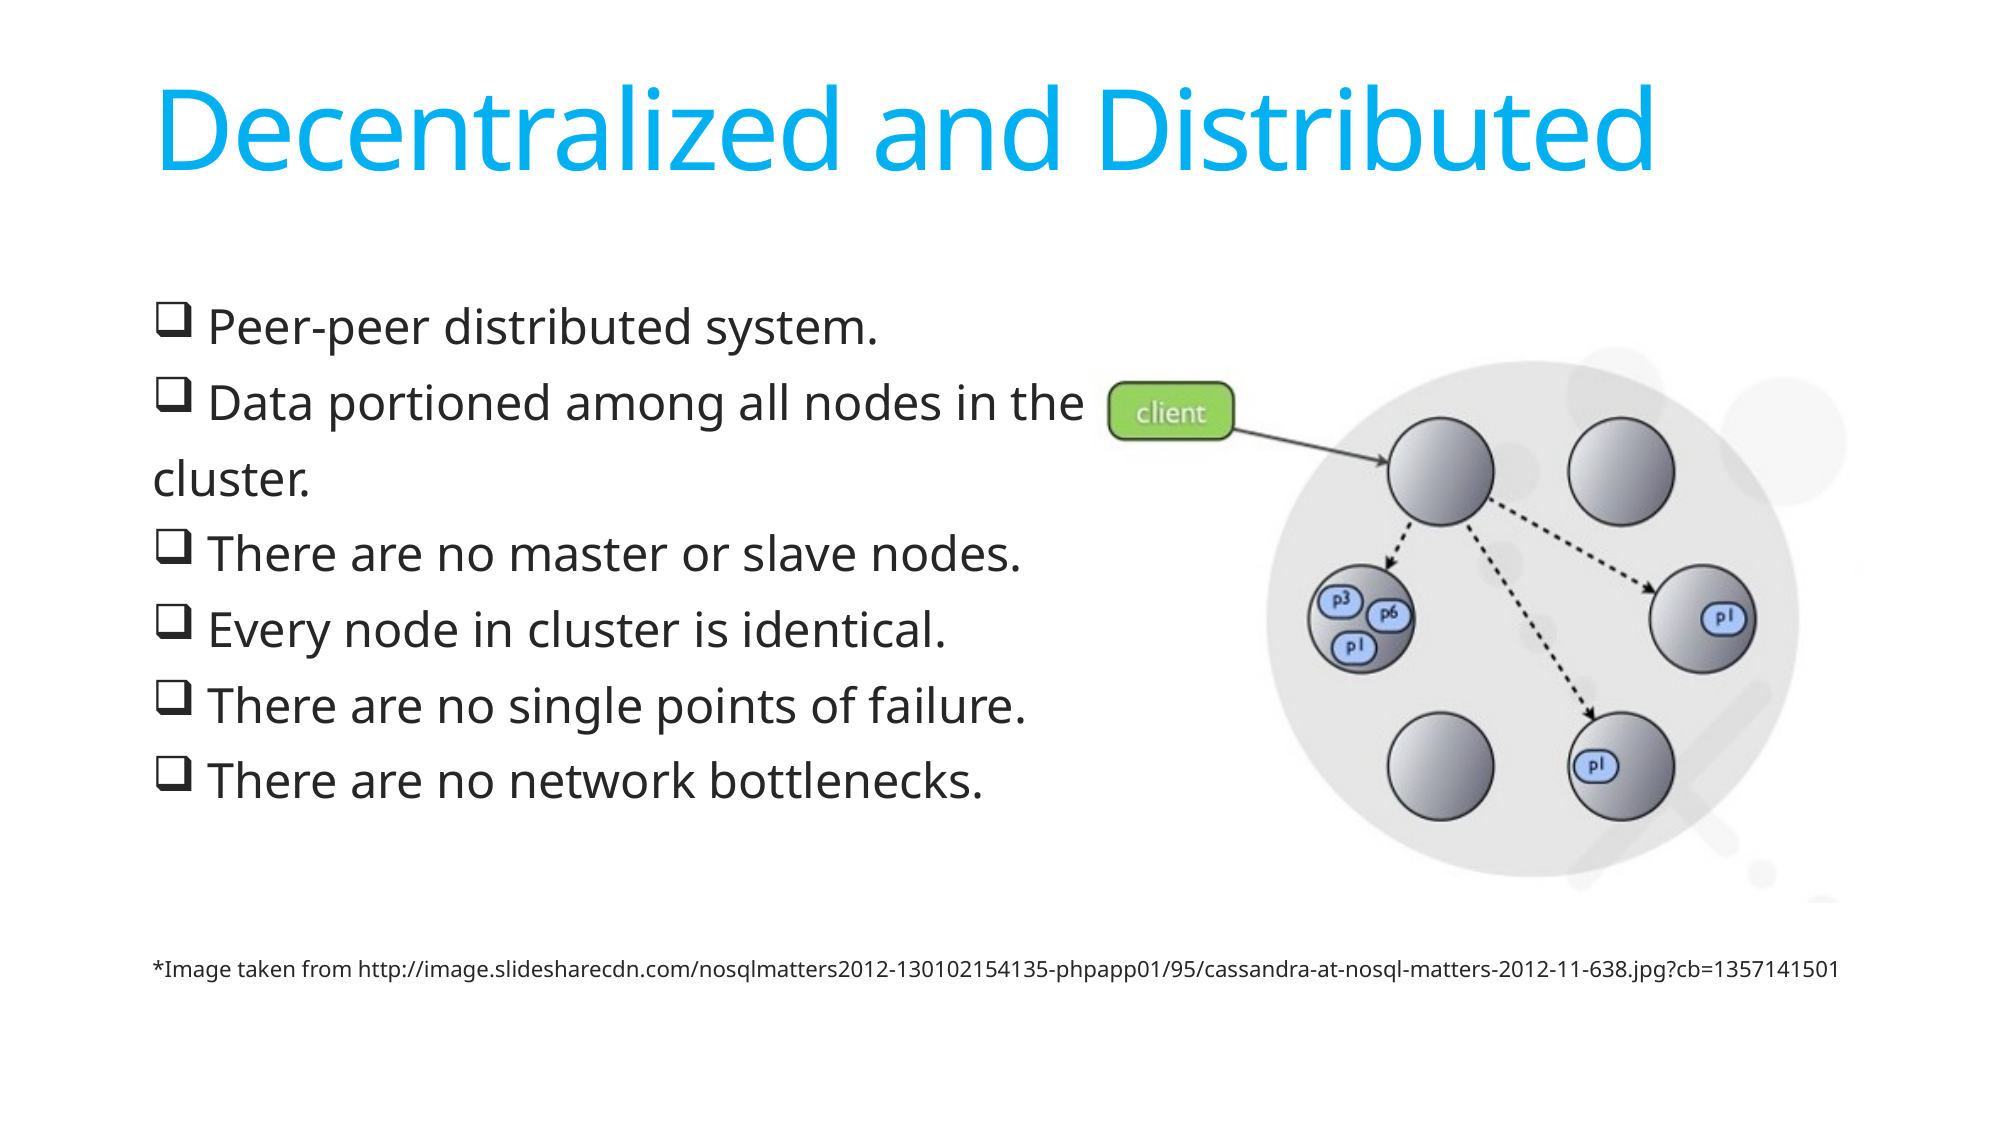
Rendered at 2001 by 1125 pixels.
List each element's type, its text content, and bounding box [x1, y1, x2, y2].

list Peer-peer distributed system. Data portioned among all nodes in the cluster. There are no master or slave nodes. Every node in cluster is identical. There are no single points of failure. There are no network bottlenecks. *Image taken from http://image.slidesharecdn.com/nosqlmatters2012-130102154135-phpapp01/95/cassandra-at-nosql-matters-2012-11-638.jpg?cb=1357141501 [137, 213, 1863, 1014]
picture [1091, 340, 1863, 903]
title Decentralized and Distributed [137, 59, 1863, 213]
